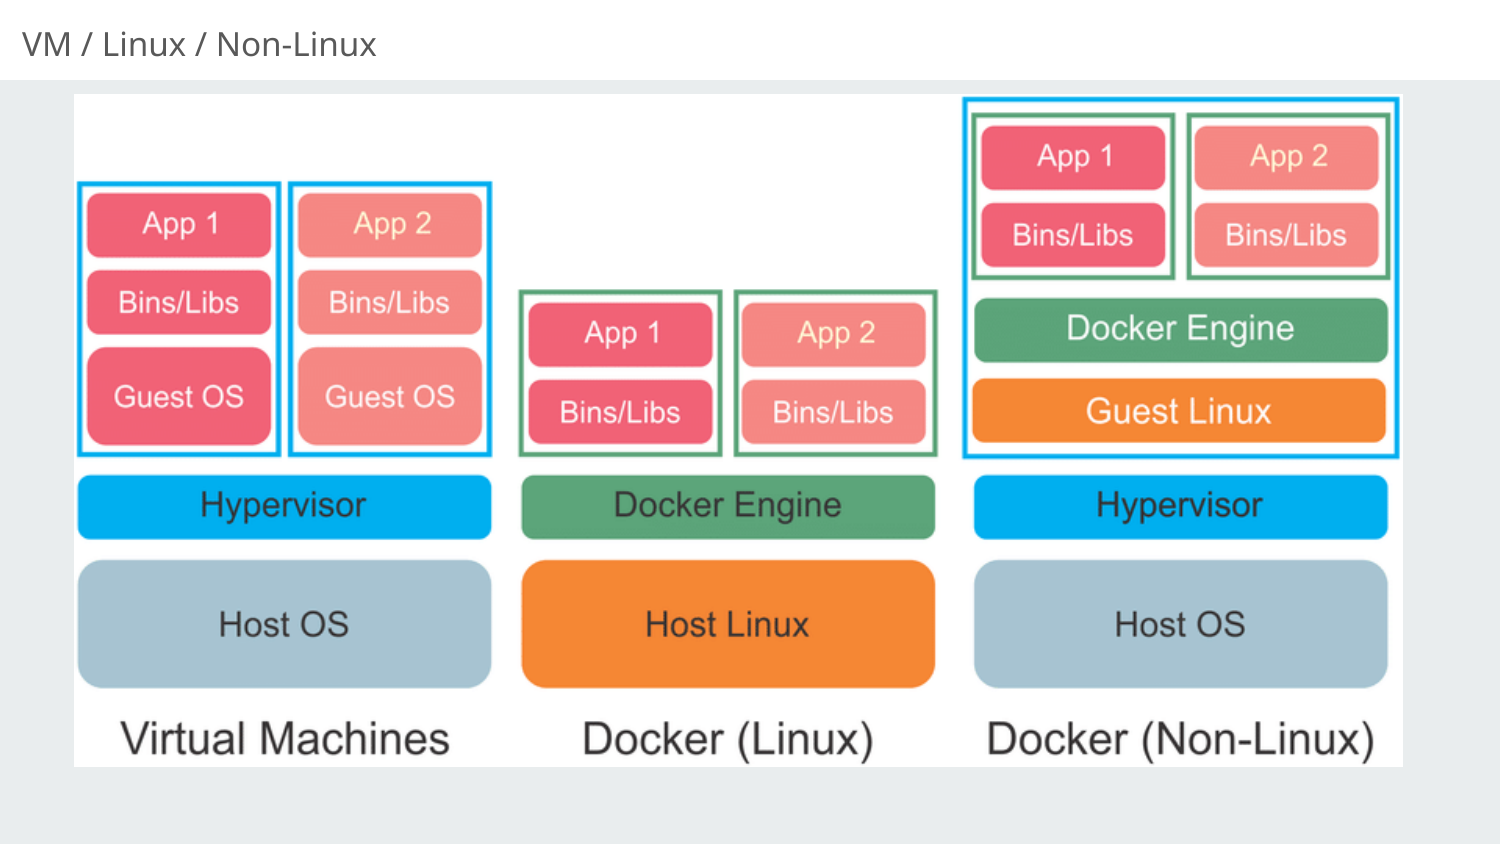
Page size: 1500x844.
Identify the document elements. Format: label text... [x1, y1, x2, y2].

subtitle VM / Linux / Non-Linux [7, 5, 1269, 95]
picture [74, 94, 1404, 767]
